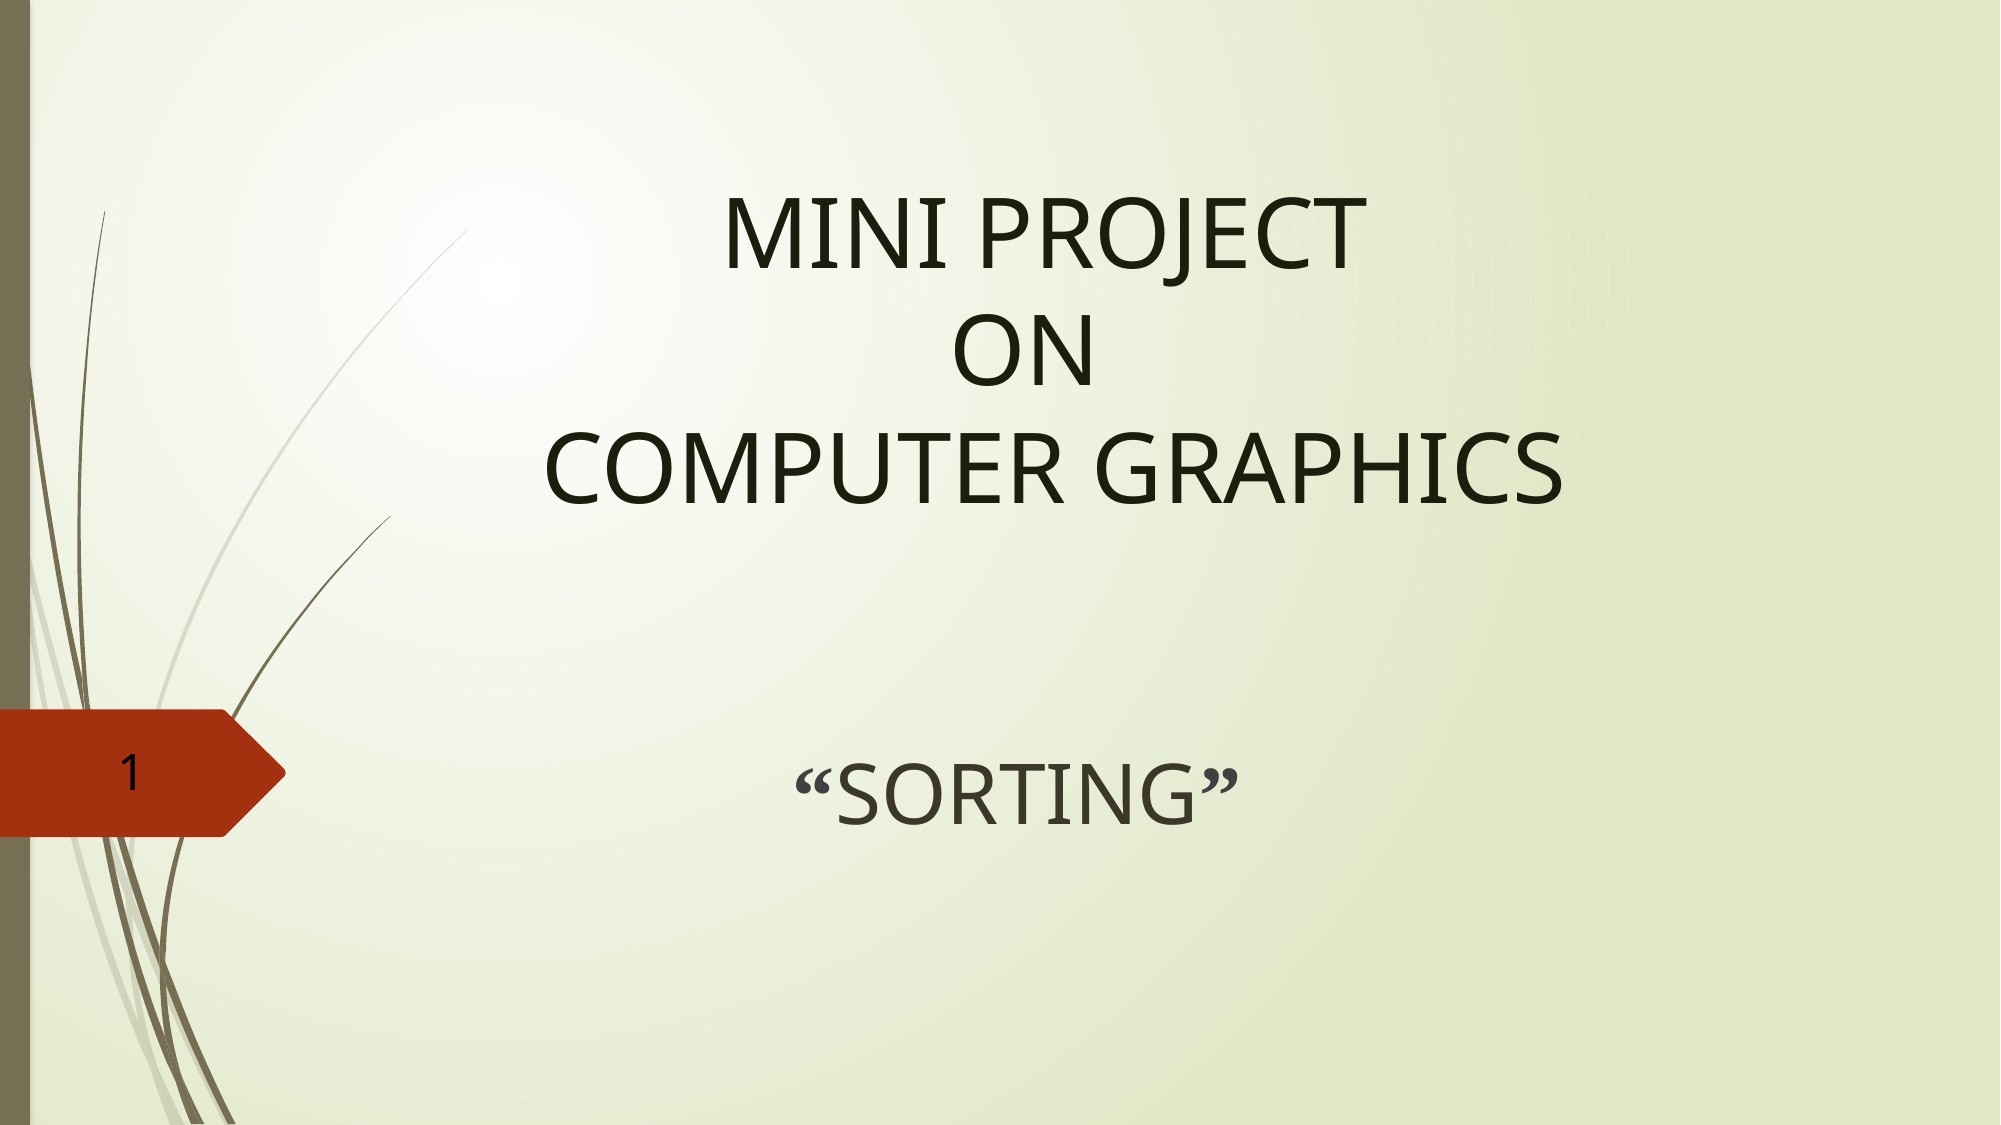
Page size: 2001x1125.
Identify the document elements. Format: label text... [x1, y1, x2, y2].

subtitle “SORTING” [777, 733, 1331, 918]
title MINI PROJECT ON COMPUTER GRAPHICS [424, 158, 1888, 531]
text_box 1 [102, 732, 161, 808]
